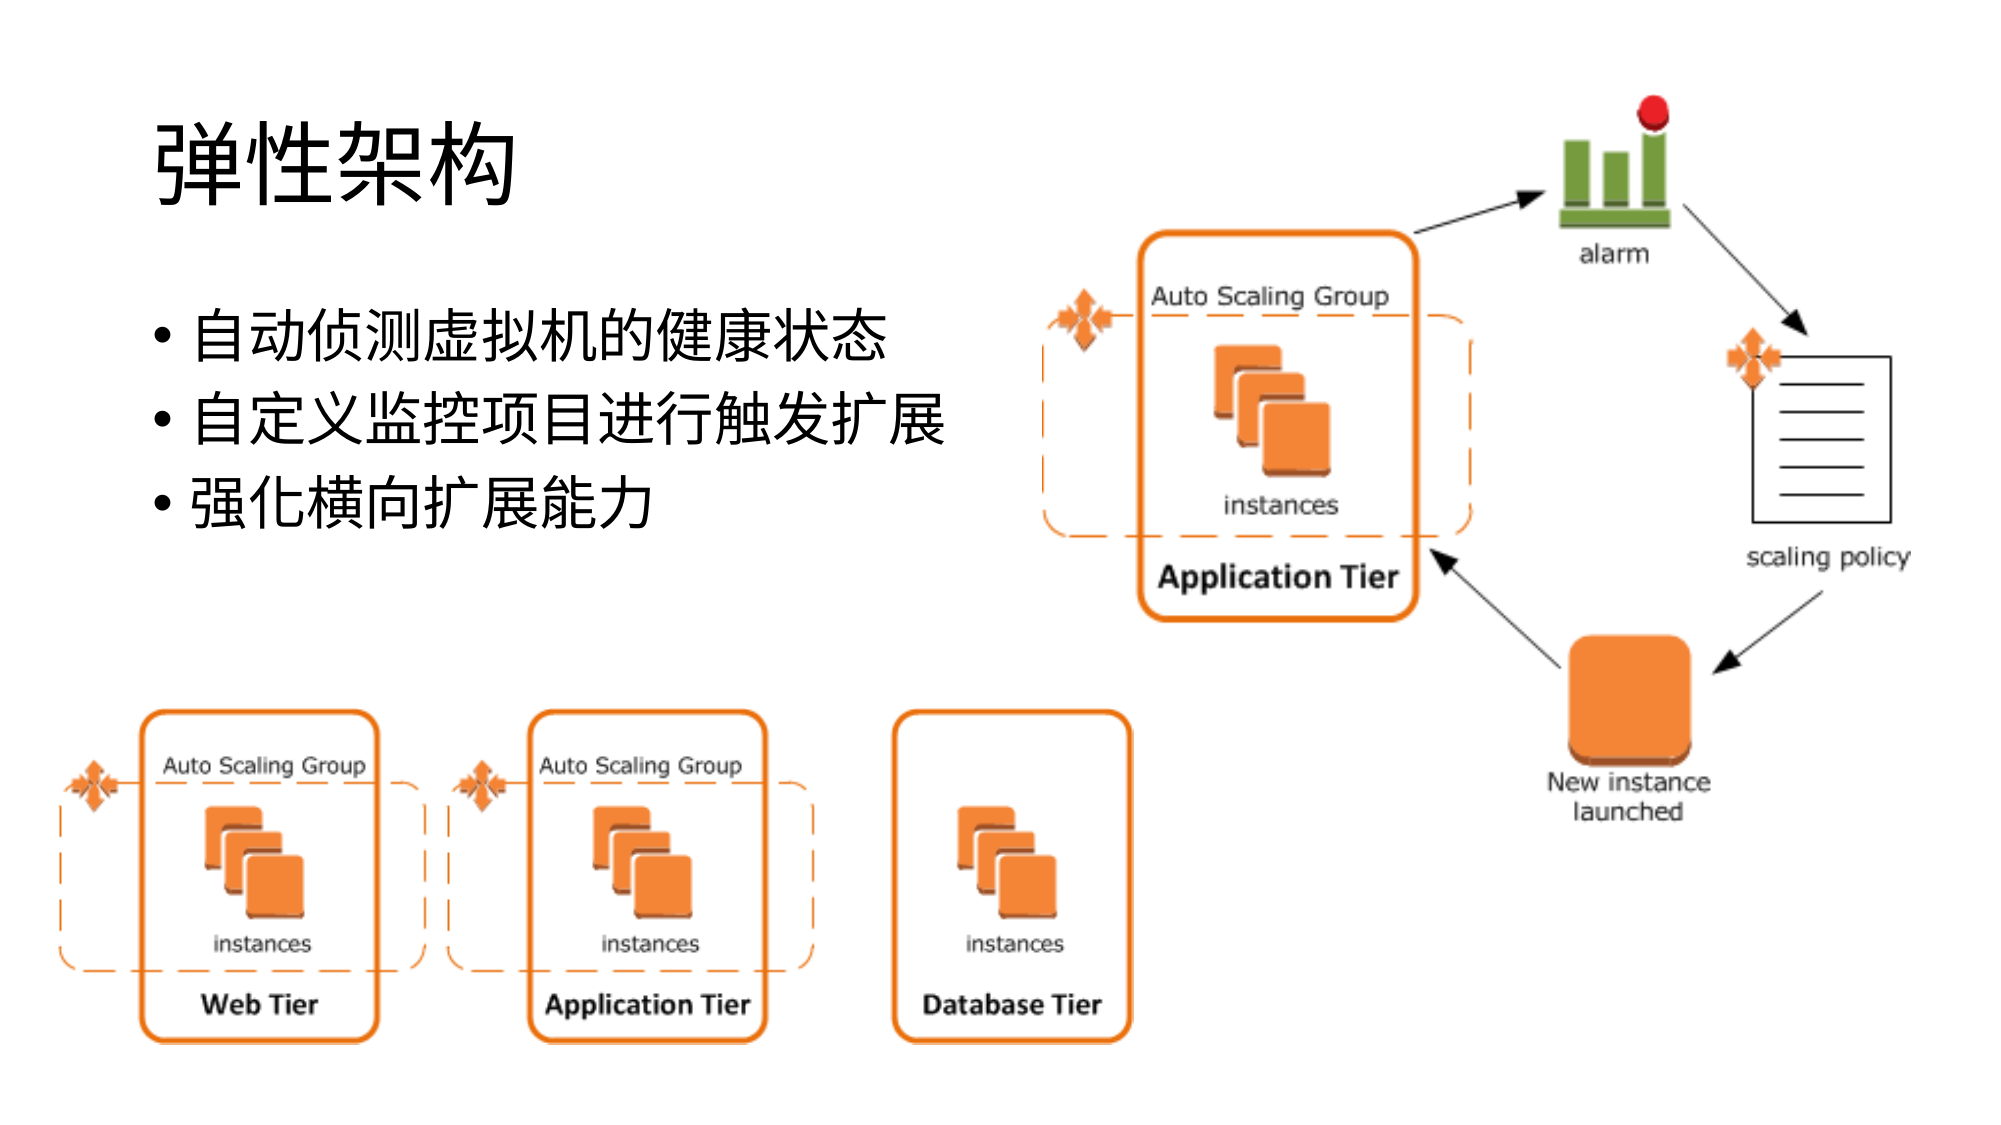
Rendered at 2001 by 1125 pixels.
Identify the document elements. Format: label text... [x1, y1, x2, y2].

picture [58, 94, 1911, 1045]
title 弹性架构 [137, 59, 1863, 278]
list 自动侦测虚拟机的健康状态 自定义监控项目进行触发扩展 强化横向扩展能力 [137, 299, 1042, 548]
